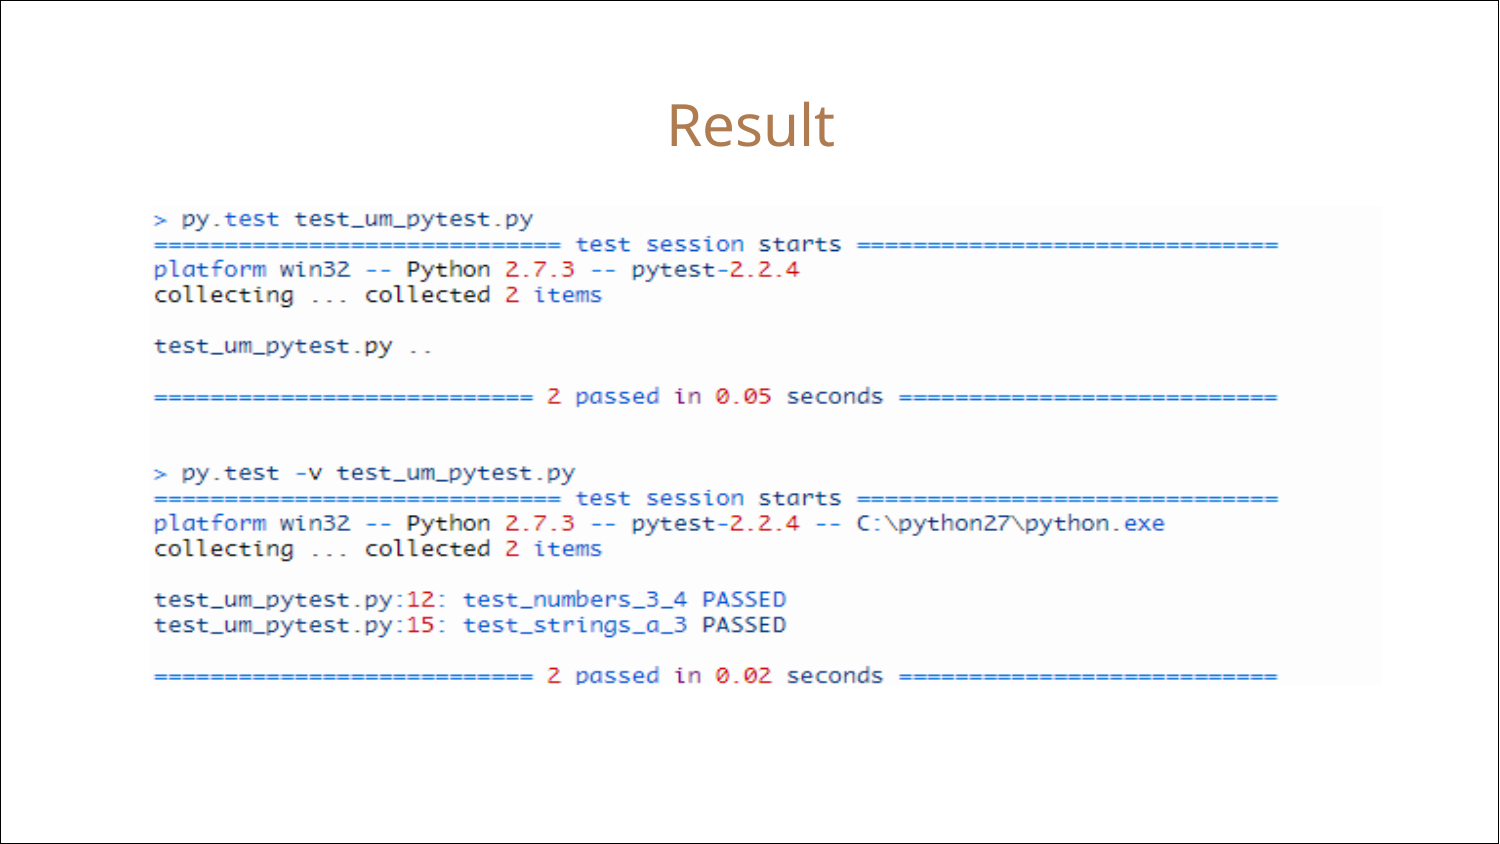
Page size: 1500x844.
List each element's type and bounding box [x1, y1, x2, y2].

text_box [0, 0, 1499, 844]
picture [149, 205, 1382, 685]
